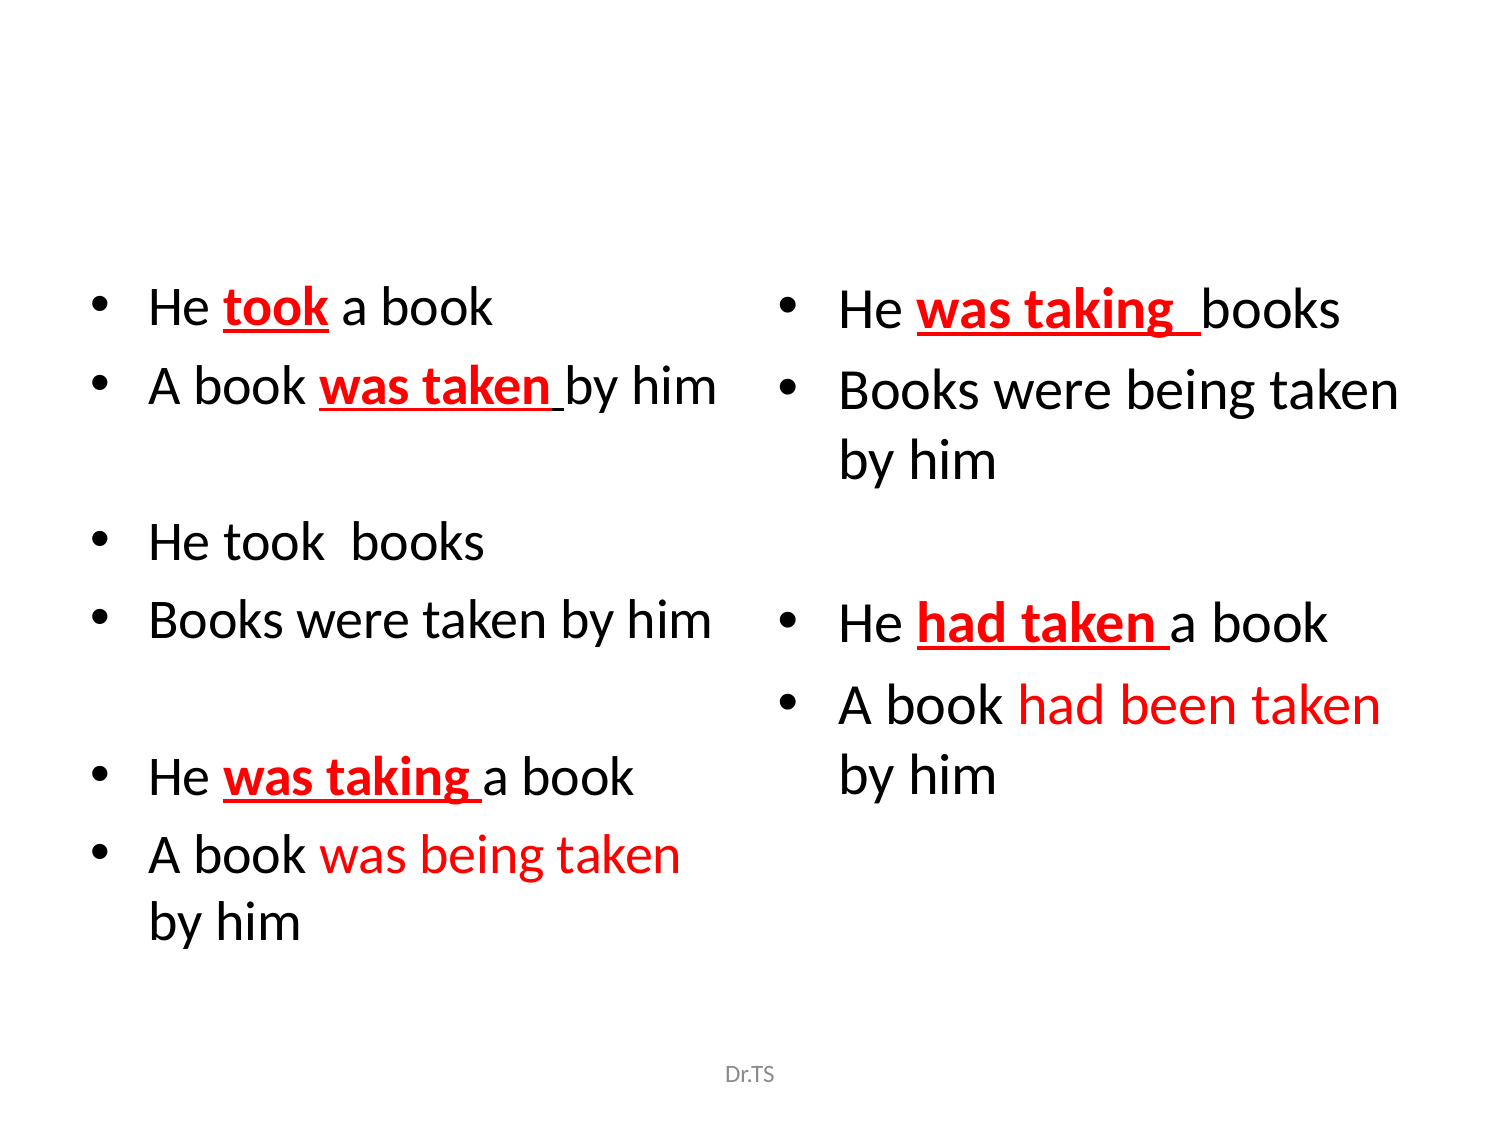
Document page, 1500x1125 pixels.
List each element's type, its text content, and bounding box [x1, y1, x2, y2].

footer Dr.TS [512, 1042, 988, 1103]
list He was taking books Books were being taken by him He had taken a book A book had been taken by him [762, 262, 1425, 1005]
list He took a book A book was taken by him He took books Books were taken by him He was taking a book A book was being taken by him [75, 262, 738, 1005]
